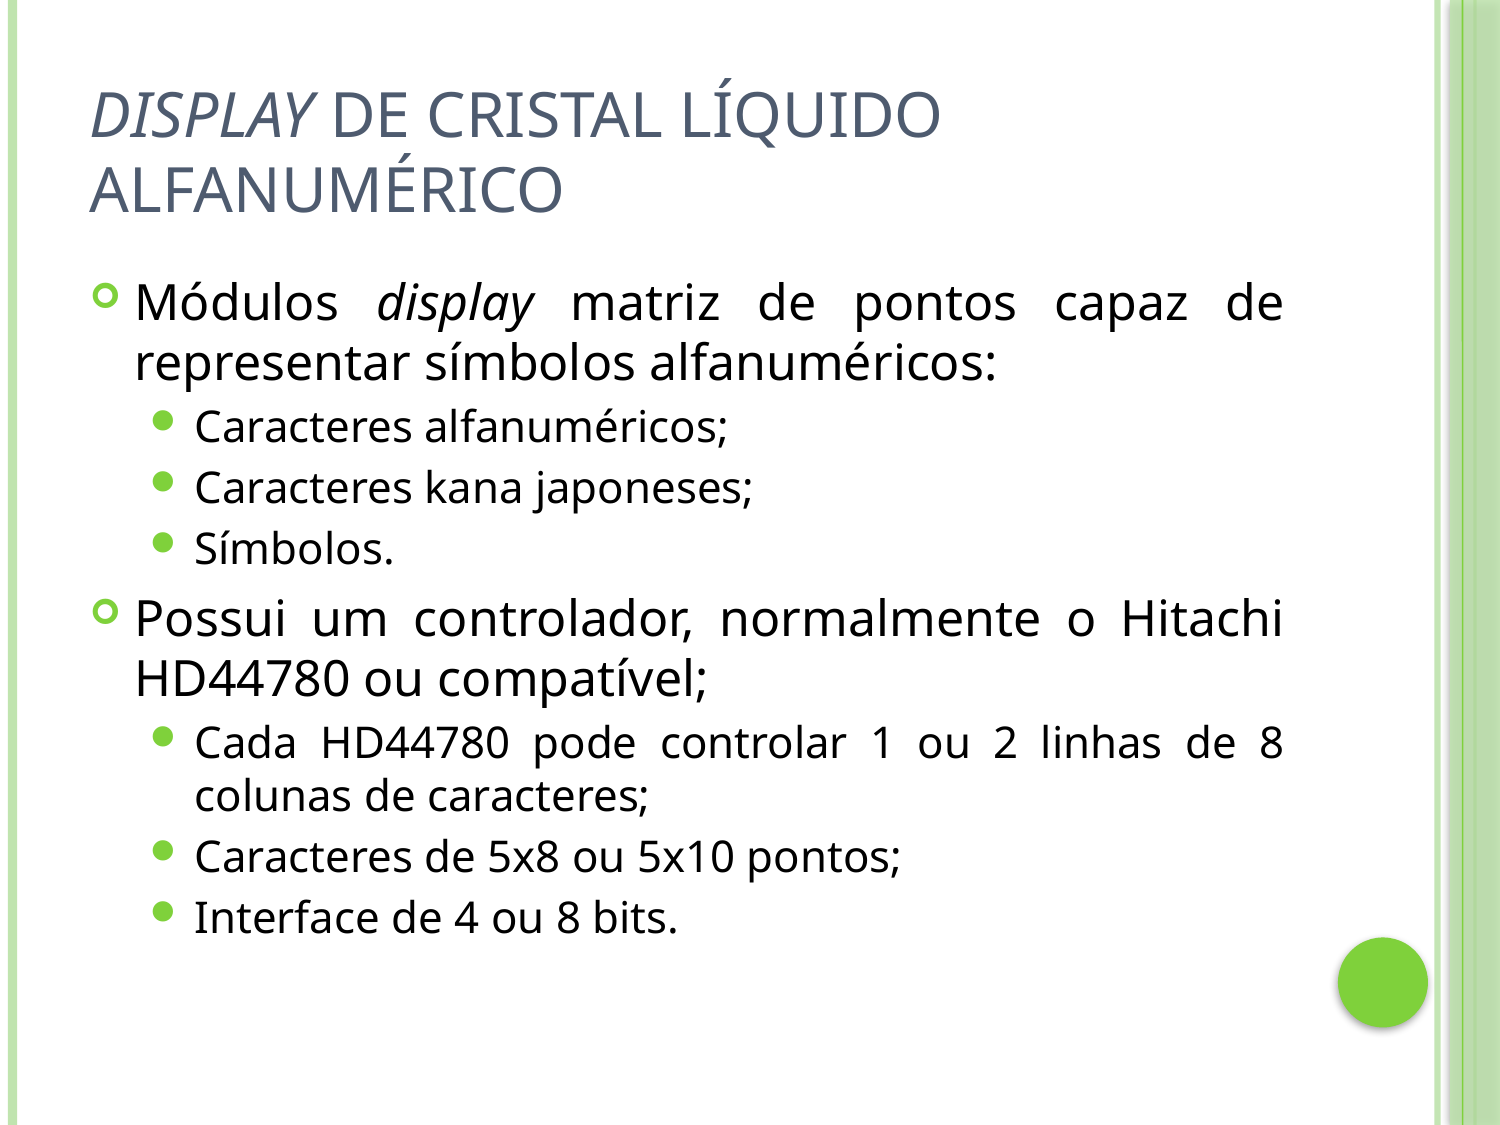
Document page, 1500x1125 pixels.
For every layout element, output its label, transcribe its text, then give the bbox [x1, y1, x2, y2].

title Display de Cristal Líquido Alfanumérico [75, 45, 1300, 233]
list Módulos display matriz de pontos capaz de representar símbolos alfanuméricos: Caracteres alfanuméricos; Caracteres kana japoneses; Símbolos. Possui um controlador, normalmente o Hitachi HD44780 ou compatível; Cada HD44780 pode controlar 1 ou 2 linhas de 8 colunas de caracteres; Caracteres de 5x8 ou 5x10 pontos; Interface de 4 ou 8 bits. [75, 262, 1300, 1062]
